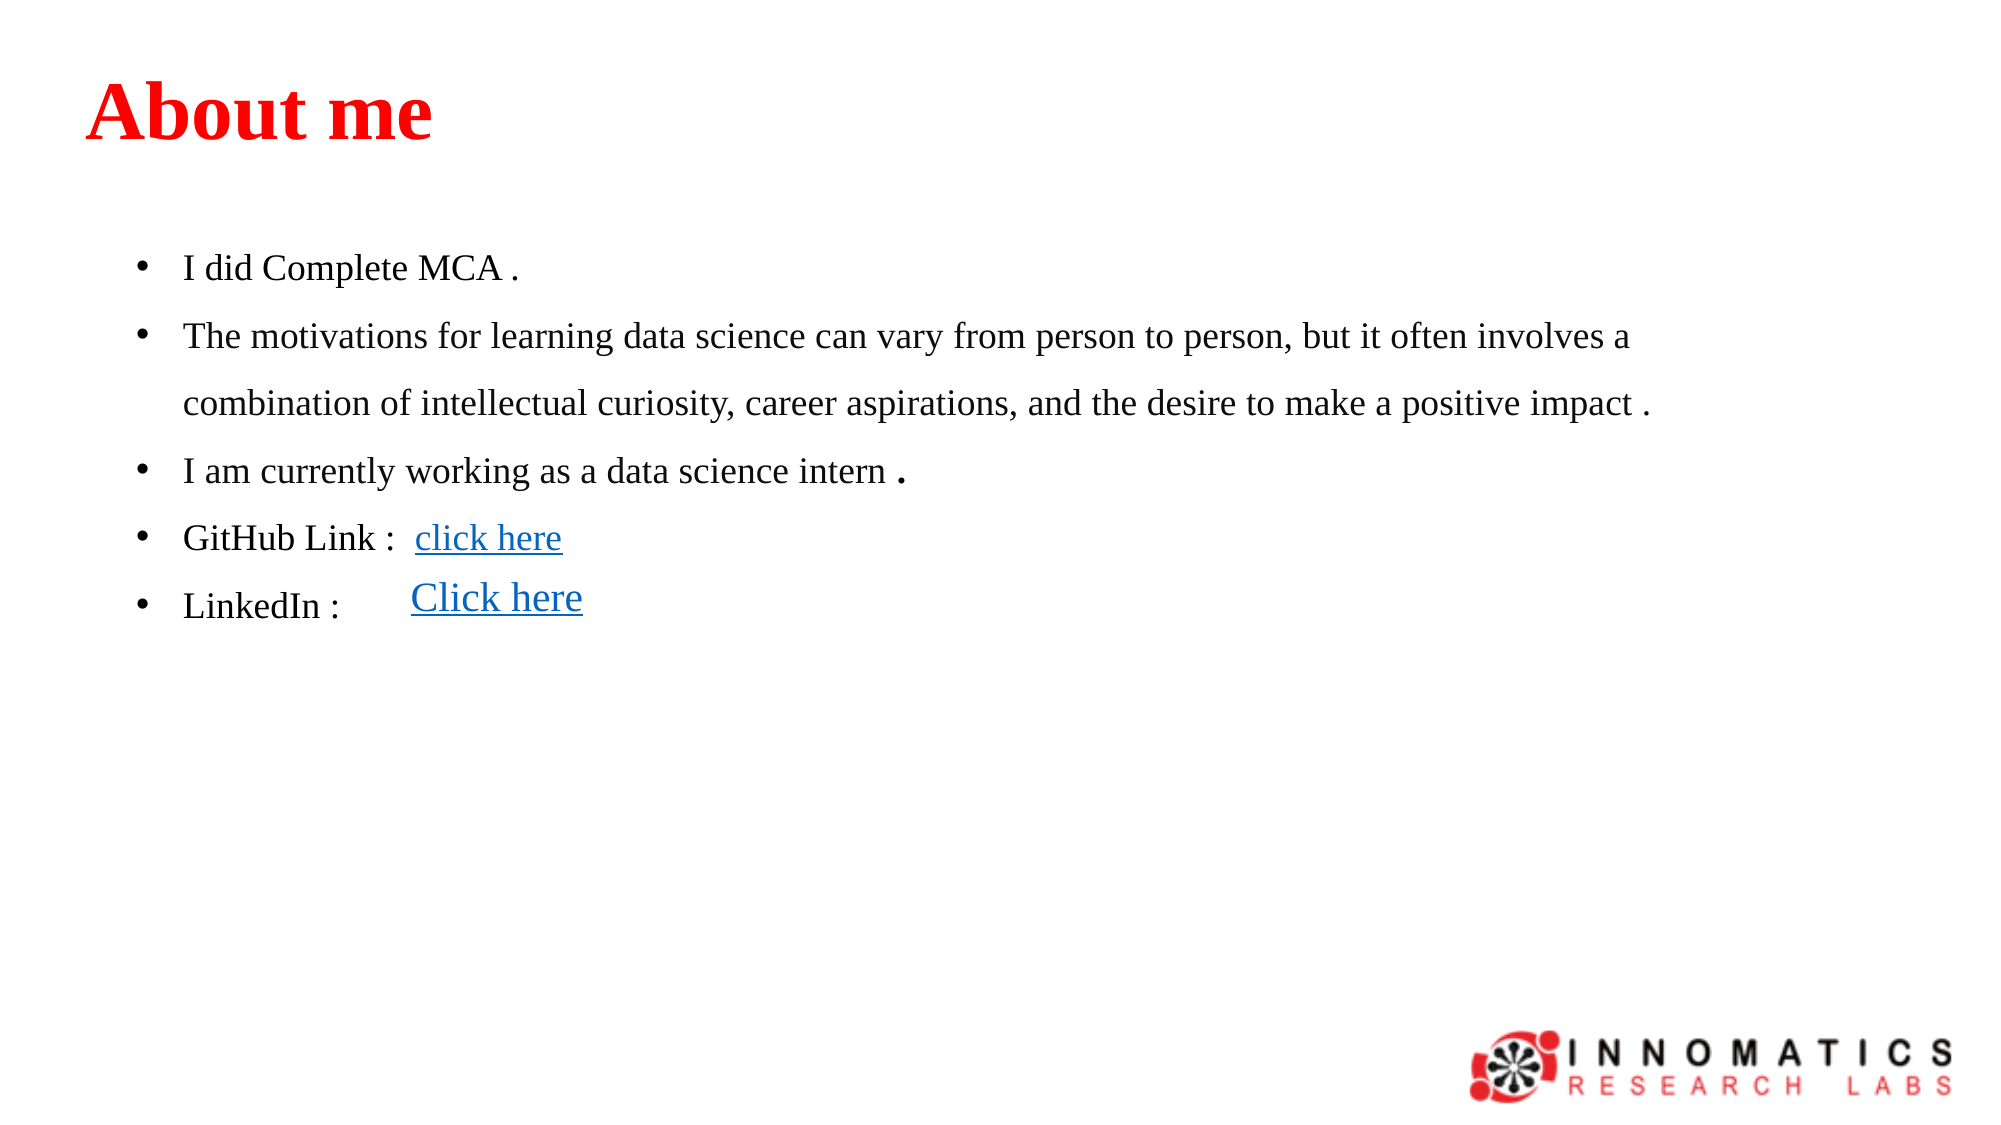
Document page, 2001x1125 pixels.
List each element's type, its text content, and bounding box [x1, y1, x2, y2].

text_box I did Complete MCA . The motivations for learning data science can vary from person to person, but it often involves a combination of intellectual curiosity, career aspirations, and the desire to make a positive impact . I am currently working as a data science intern . GitHub Link : click here LinkedIn : [121, 213, 1844, 724]
text_box Click here [395, 562, 600, 628]
text_box About me [70, 68, 1071, 164]
picture [1445, 1014, 1975, 1125]
